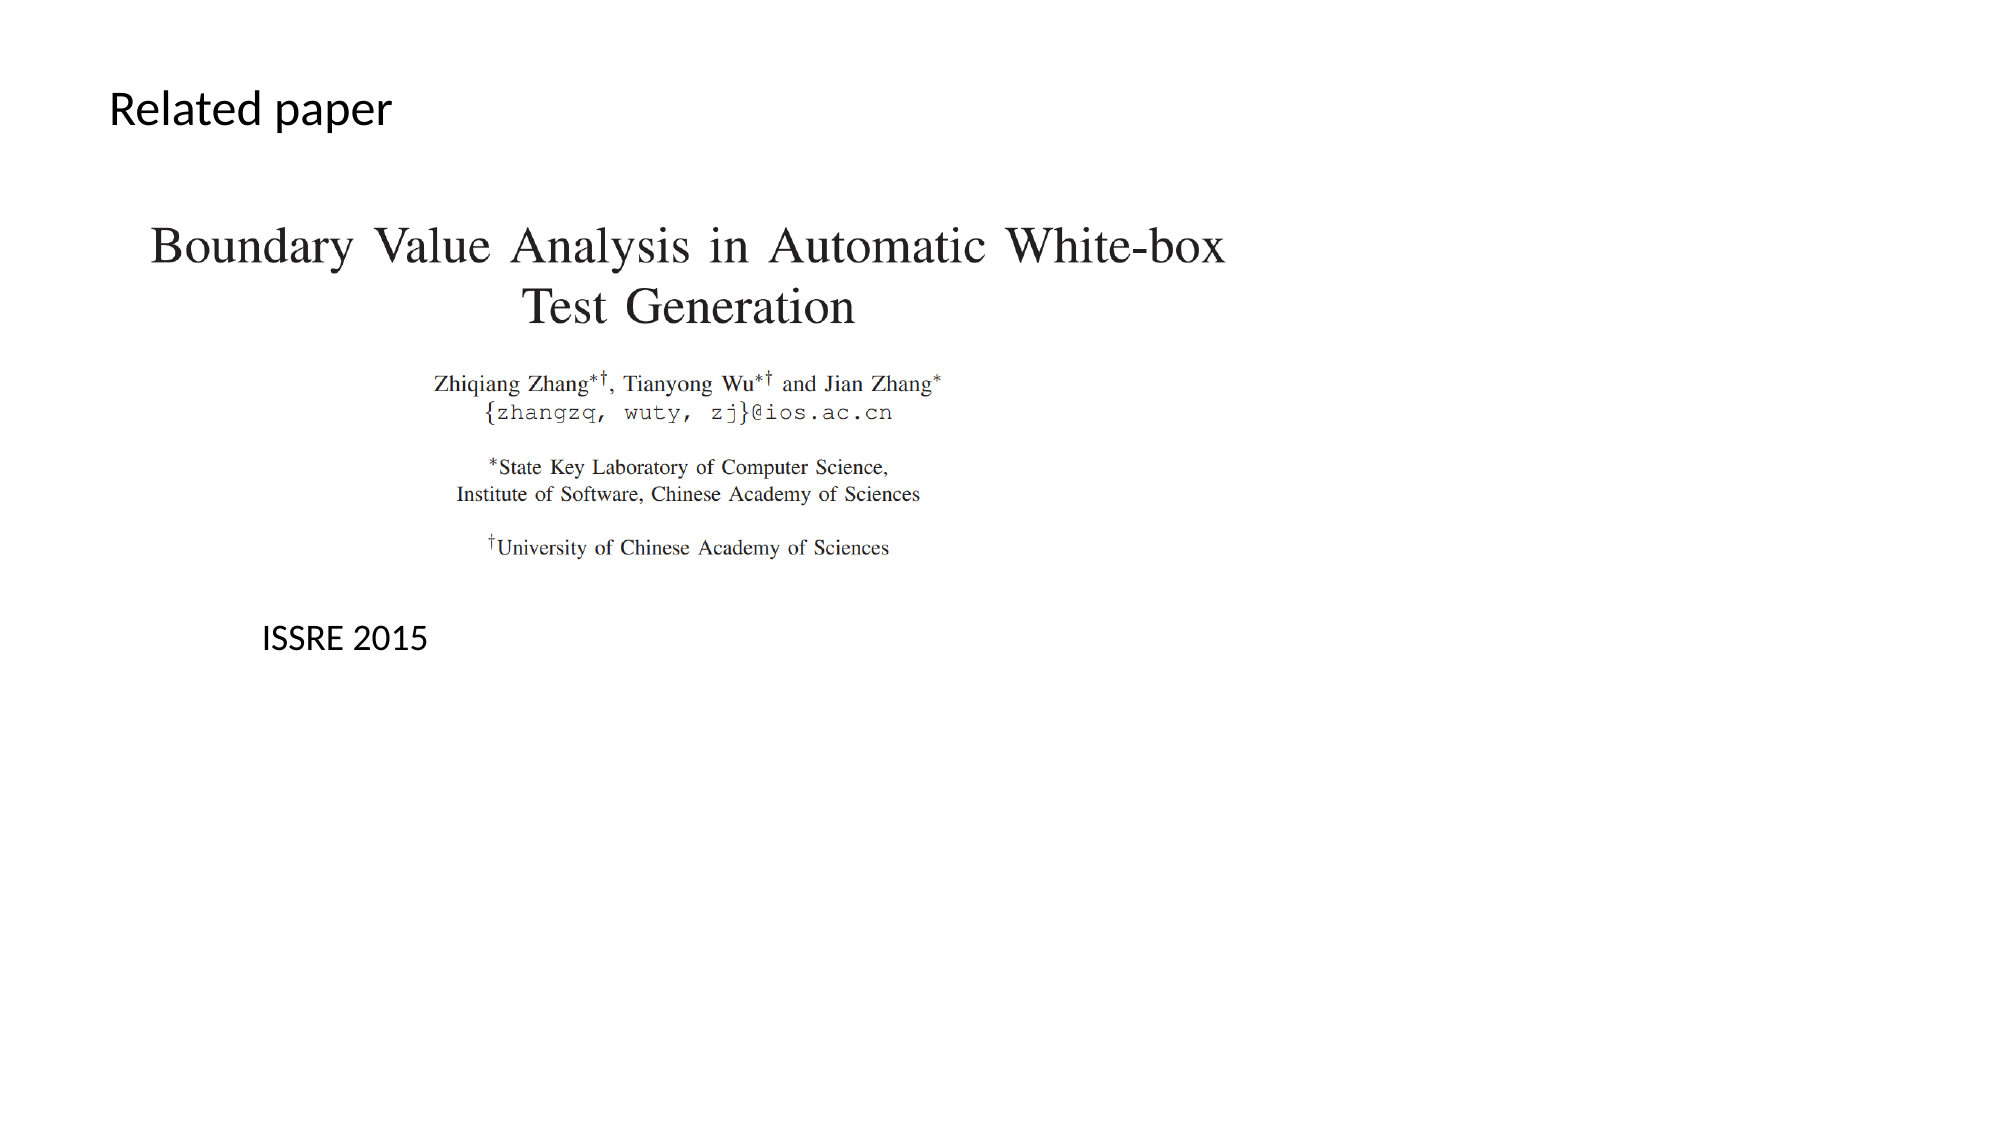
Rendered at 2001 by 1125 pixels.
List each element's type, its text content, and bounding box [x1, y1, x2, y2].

text_box Related paper [94, 68, 763, 143]
text_box ISSRE 2015 [247, 605, 446, 666]
picture [129, 195, 1300, 563]
